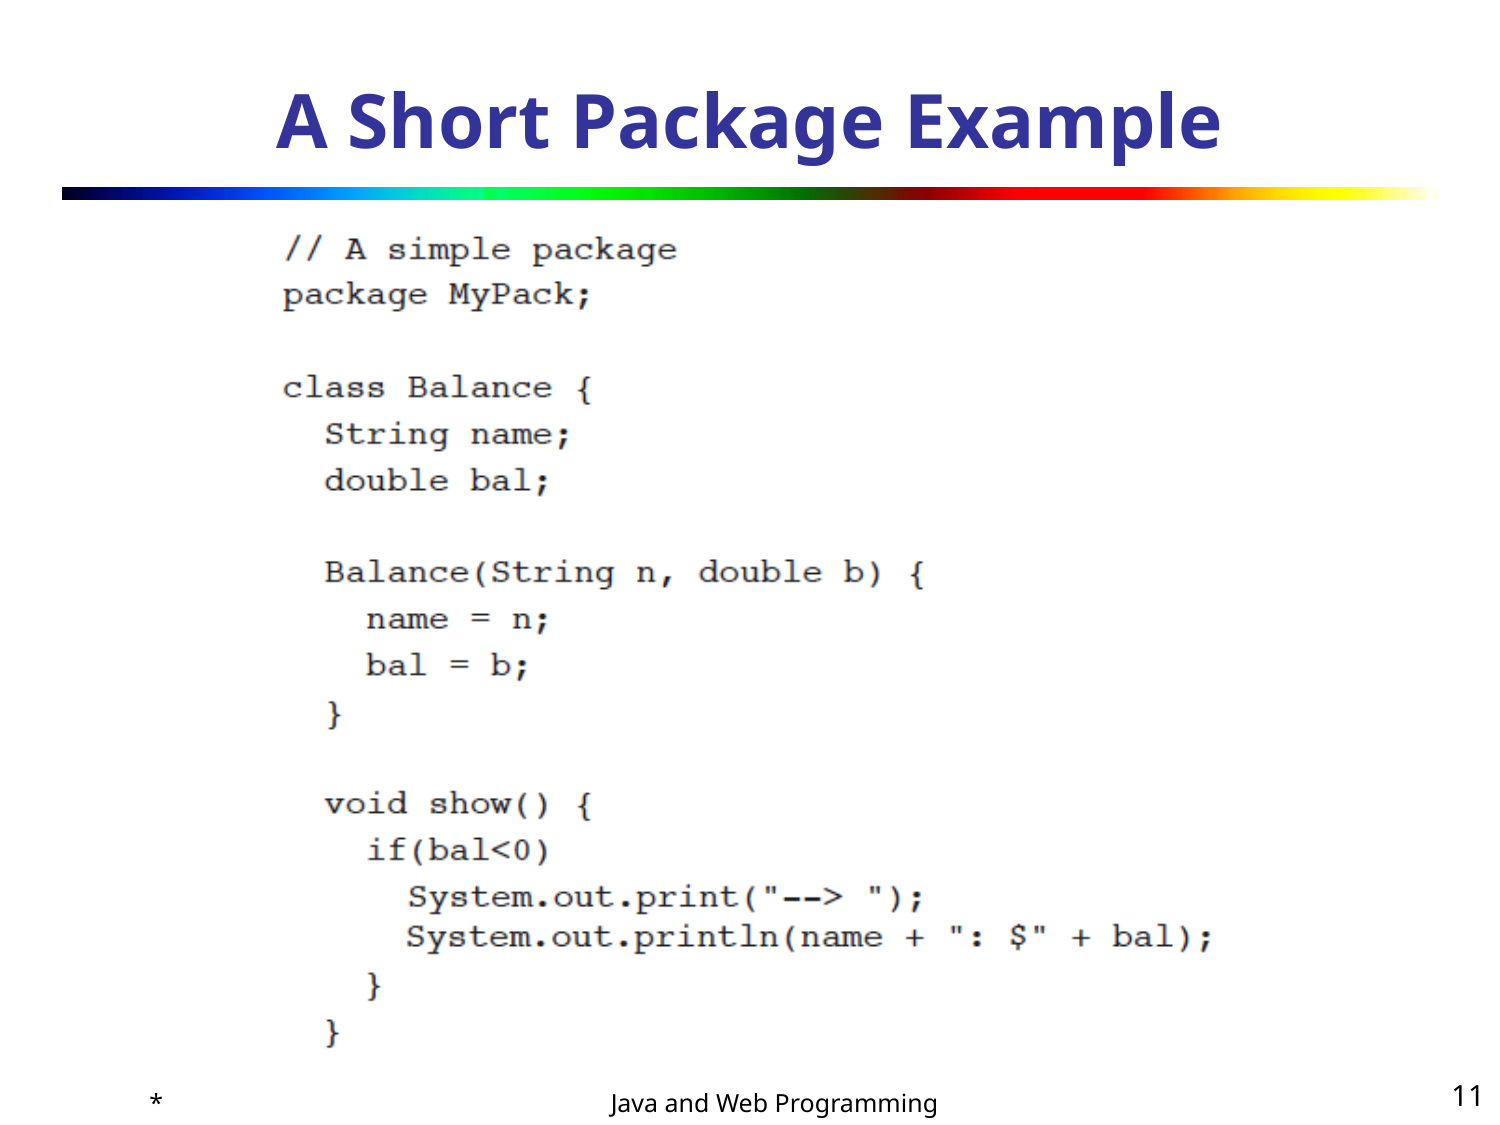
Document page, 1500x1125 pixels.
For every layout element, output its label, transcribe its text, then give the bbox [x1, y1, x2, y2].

picture [382, 188, 1438, 200]
text_box * [0, 1049, 313, 1125]
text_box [274, 224, 1212, 1051]
picture [62, 188, 355, 200]
title A Short Package Example [0, 50, 1500, 188]
text_box ‹#› [1187, 1049, 1500, 1125]
text_box Java and Web Programming [537, 1062, 1013, 1125]
